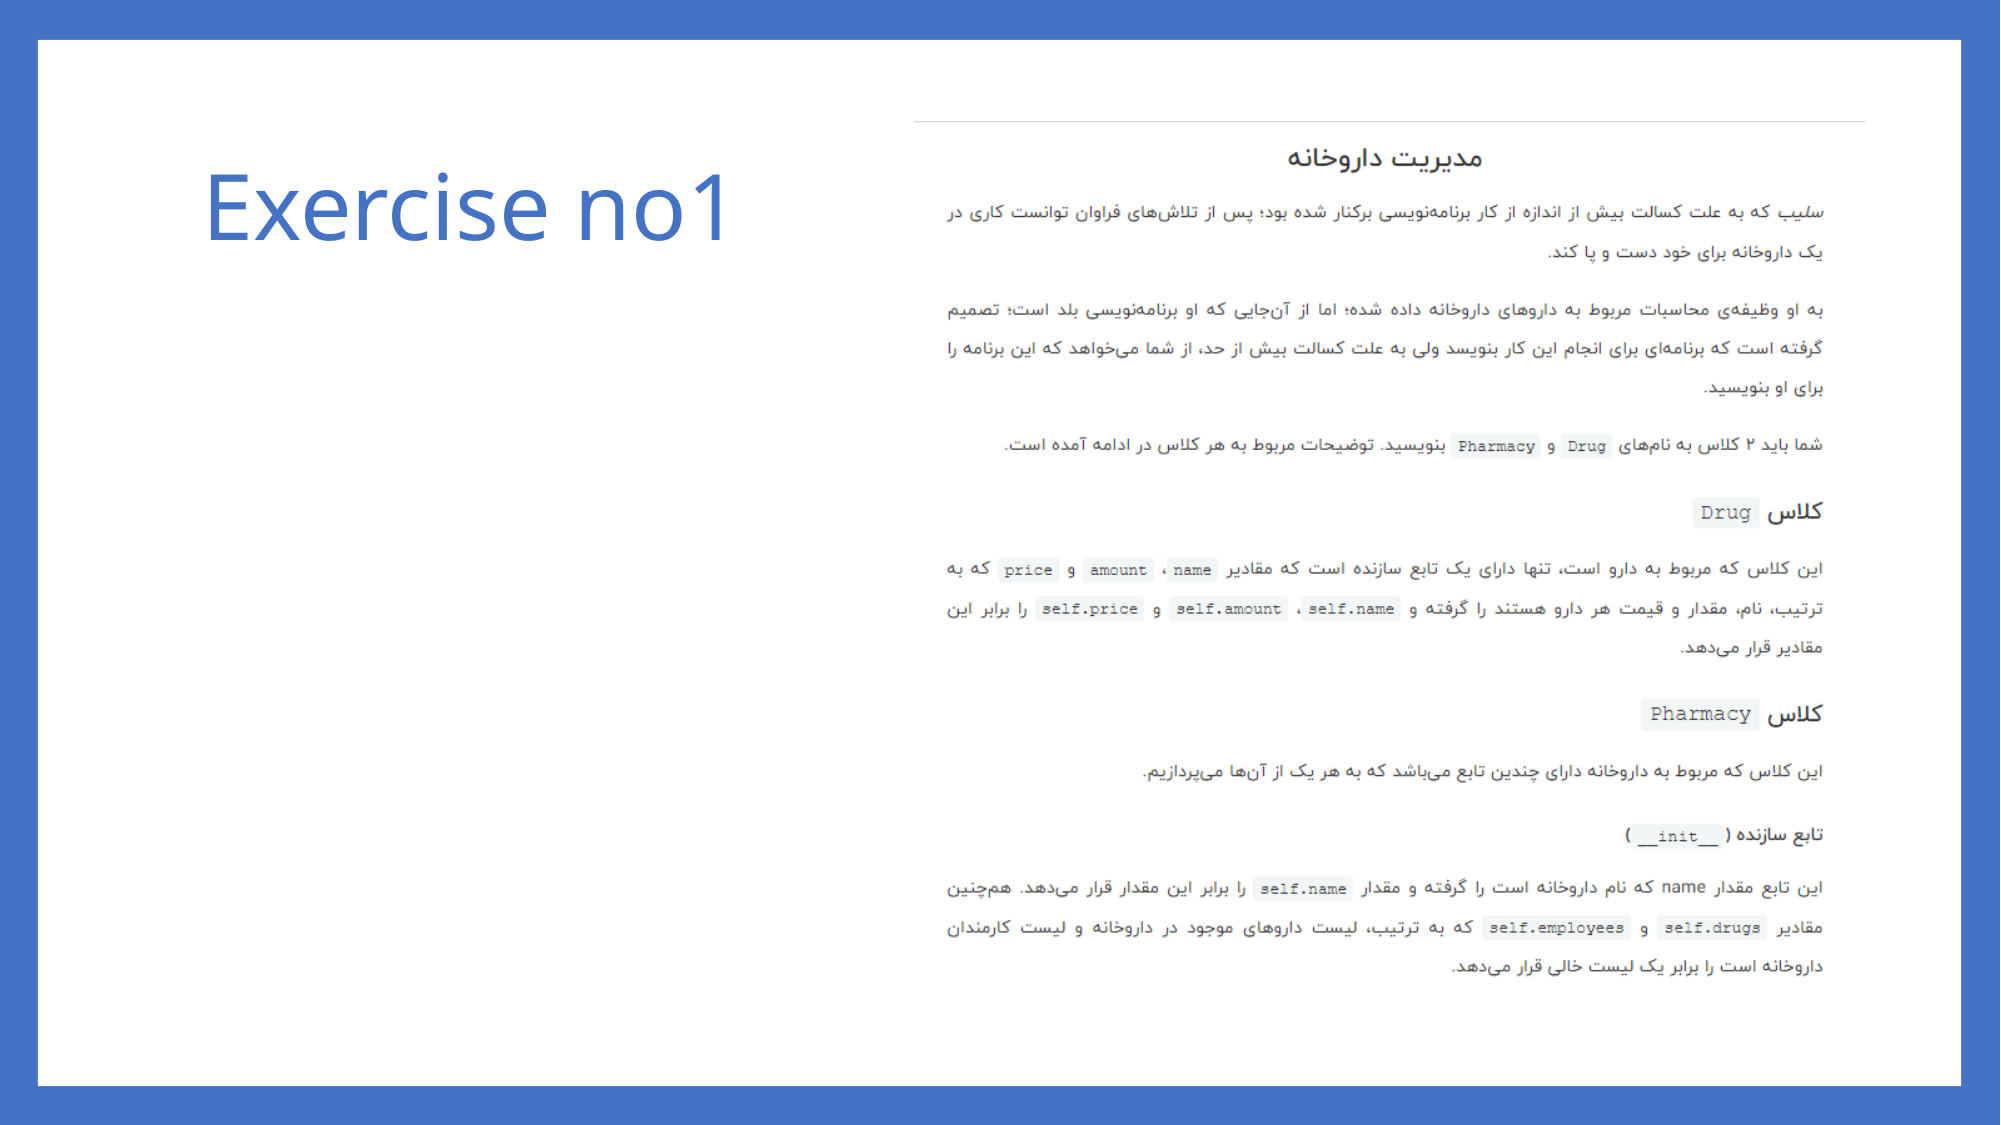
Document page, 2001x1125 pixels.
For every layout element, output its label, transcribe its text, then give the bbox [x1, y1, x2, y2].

title Exercise no1 [187, 99, 1808, 323]
picture [913, 120, 1865, 1005]
